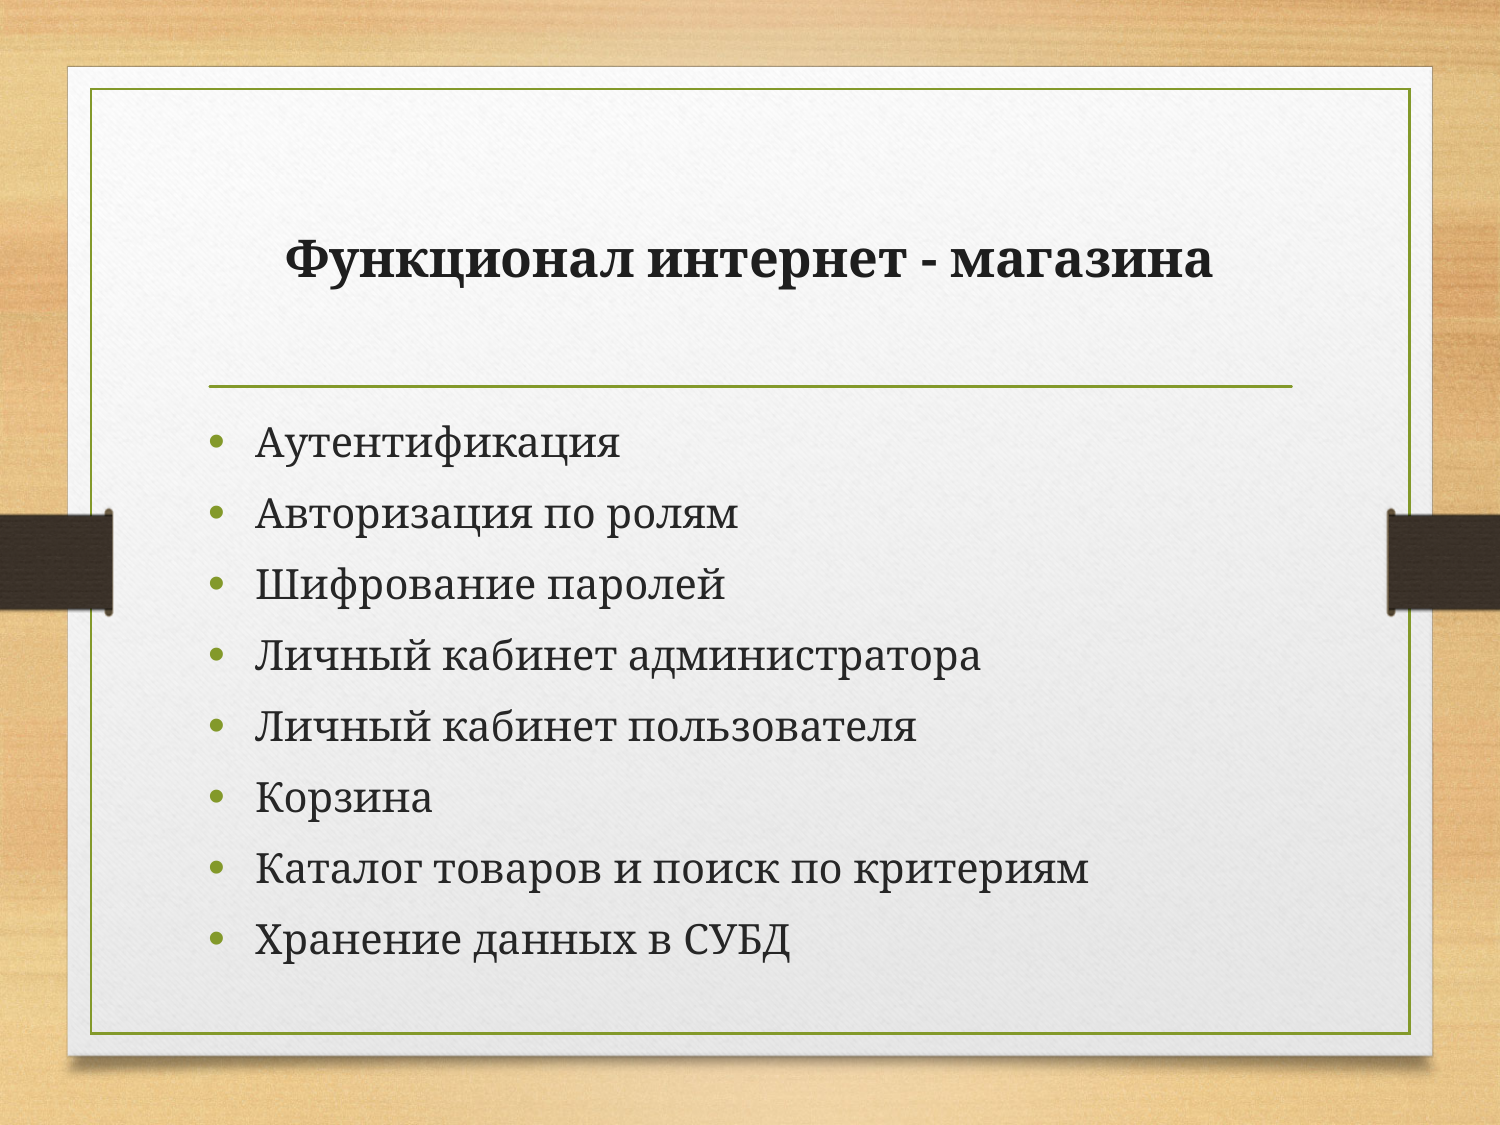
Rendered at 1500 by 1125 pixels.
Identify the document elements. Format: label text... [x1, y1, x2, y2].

picture [0, 0, 1500, 1125]
list Аутентификация Авторизация по ролям Шифрование паролей Личный кабинет администратора Личный кабинет пользователя Корзина Каталог товаров и поиск по критериям Хранение данных в СУБД [193, 408, 1309, 974]
title Функционал интернет - магазина [193, 150, 1309, 365]
